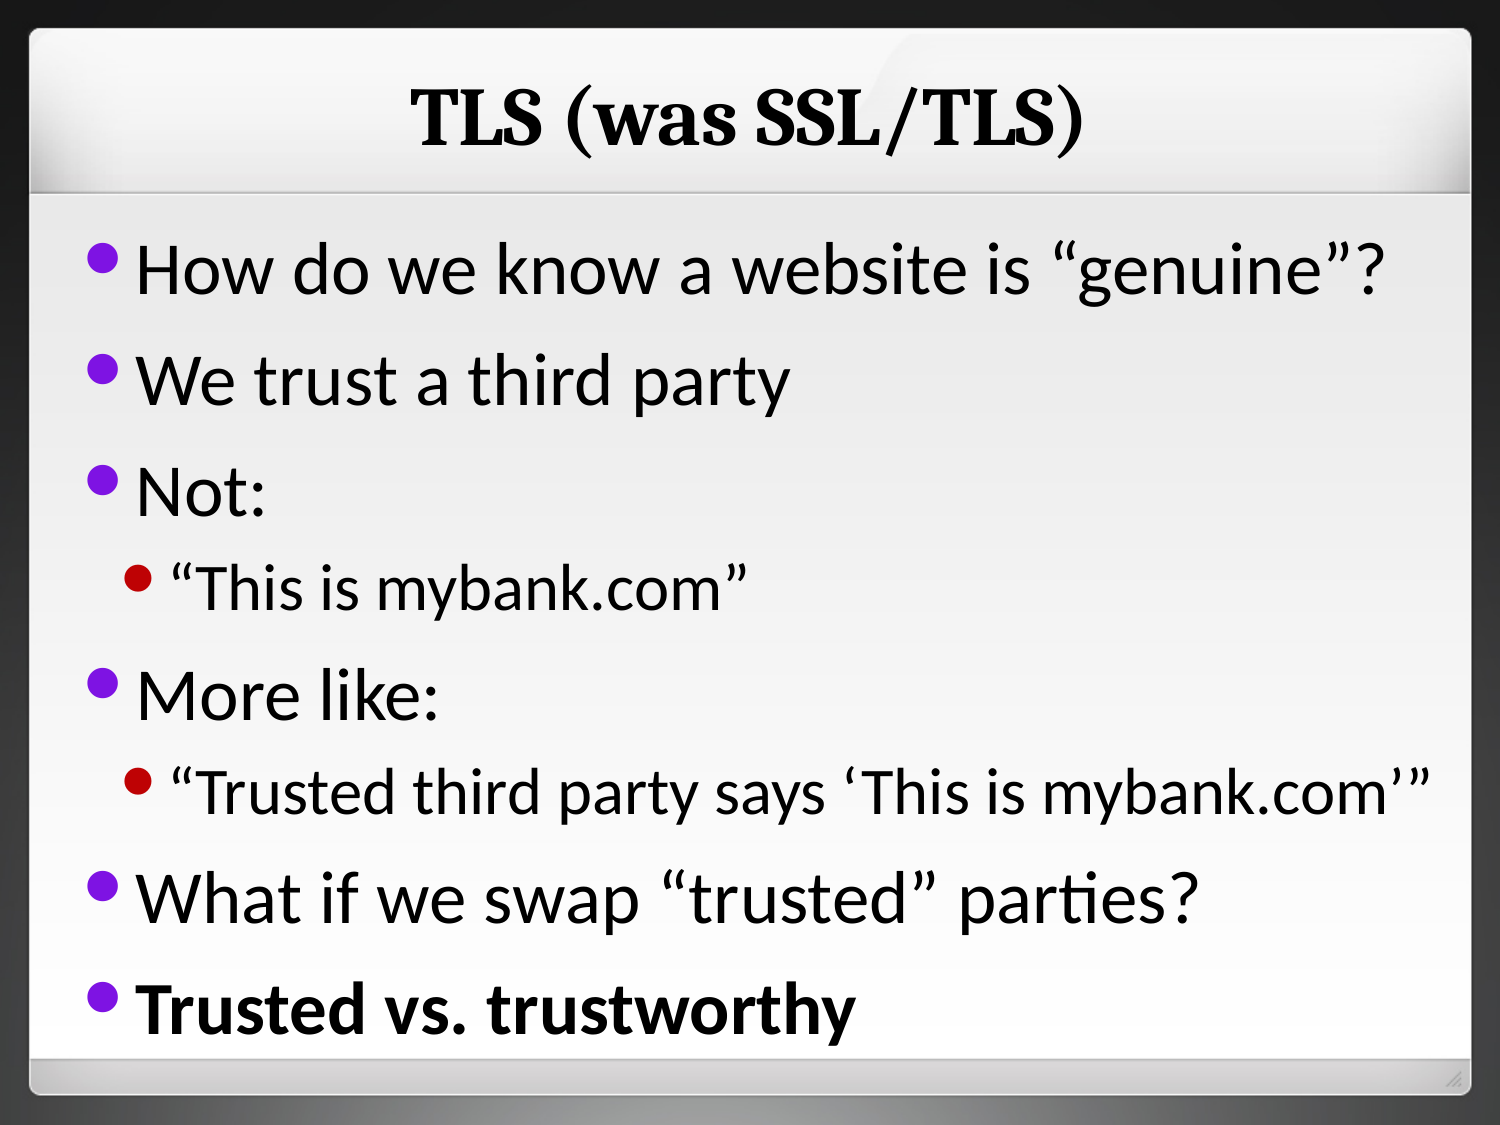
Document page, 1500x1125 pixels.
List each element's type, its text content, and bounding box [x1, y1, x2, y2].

picture [0, 0, 1500, 1125]
title TLS (was SSL/TLS) [37, 31, 1463, 194]
list How do we know a website is “genuine”? We trust a third party Not: “This is mybank.com” More like: “Trusted third party says ‘This is mybank.com’” What if we swap “trusted” parties? Trusted vs. trustworthy [68, 212, 1463, 1025]
